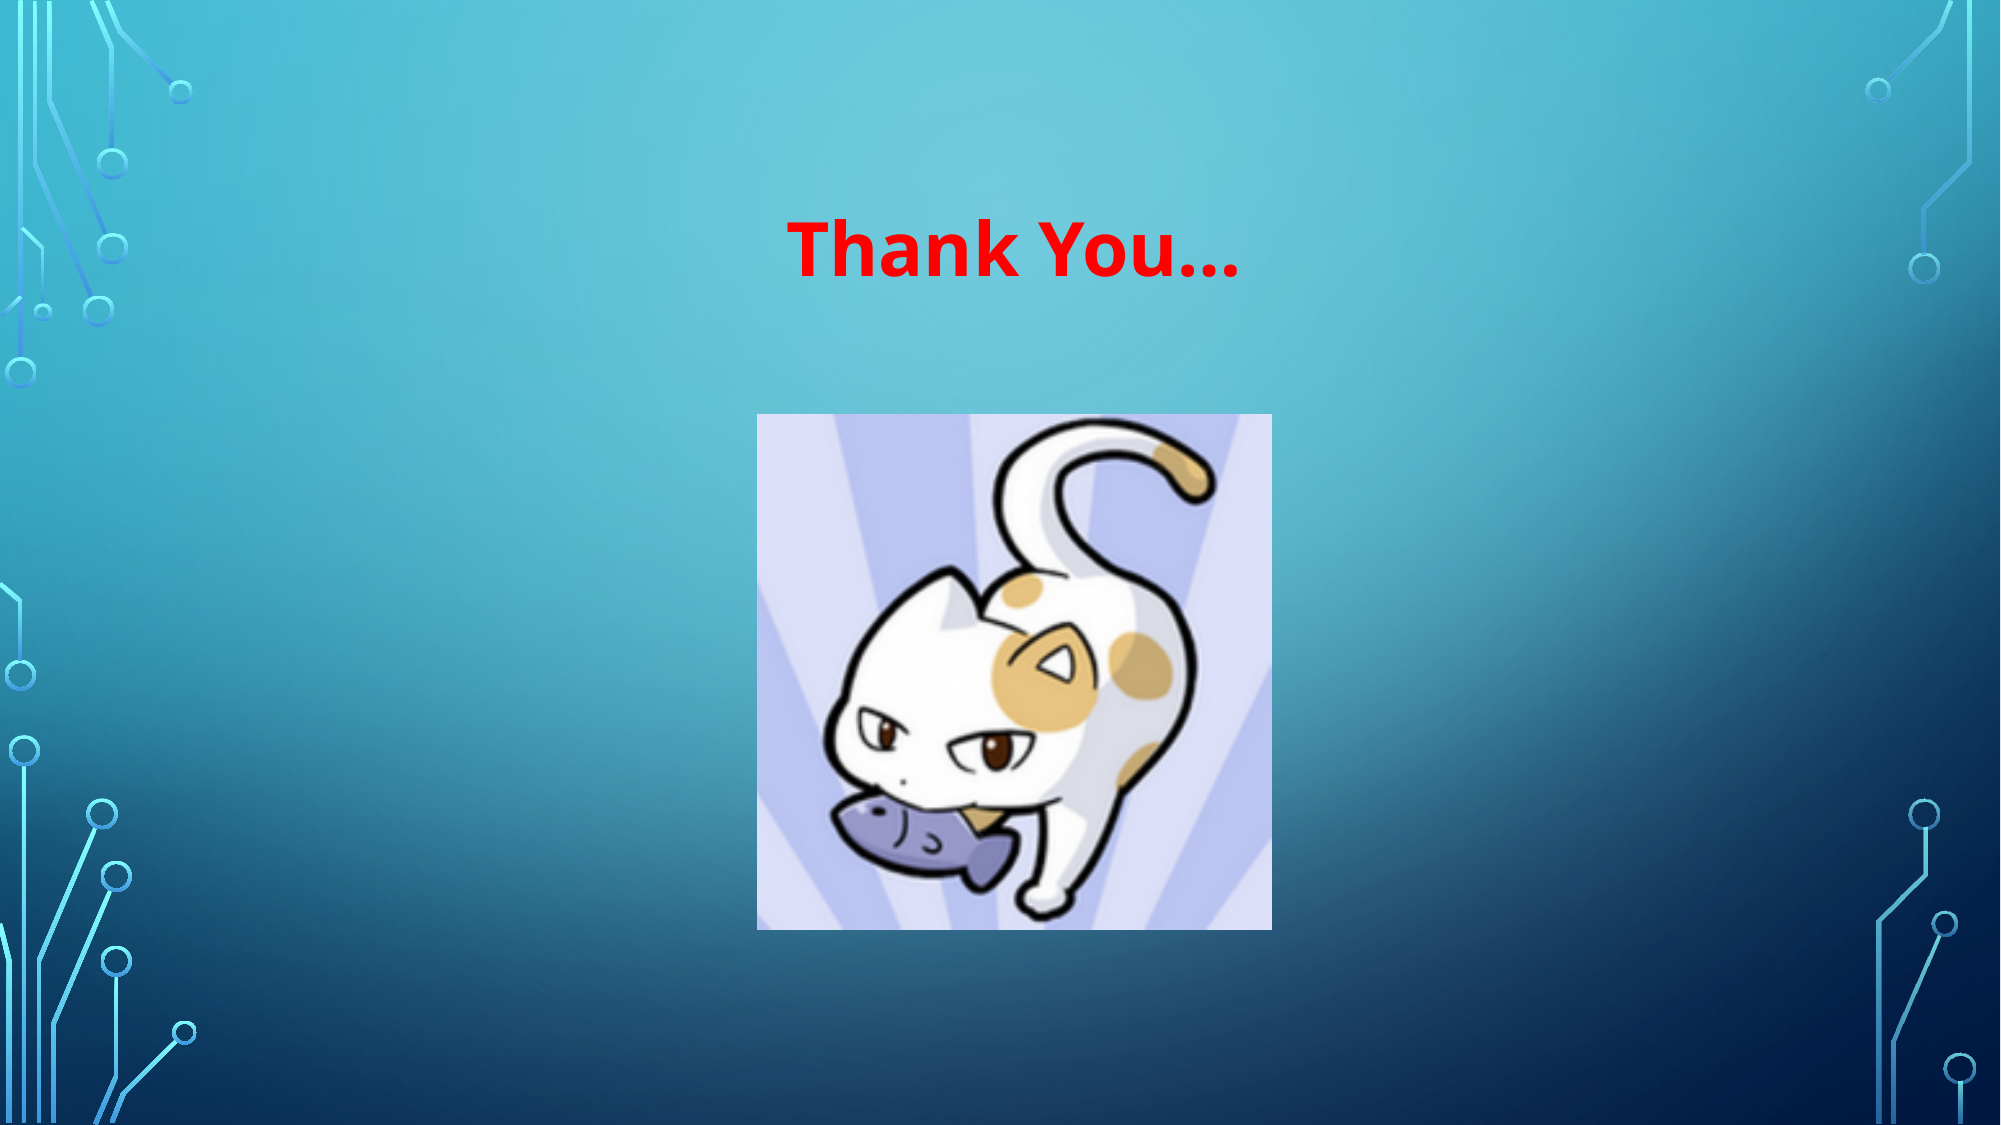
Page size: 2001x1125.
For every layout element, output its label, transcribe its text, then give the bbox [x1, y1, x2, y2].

picture [756, 414, 1273, 930]
text_box Thank You… [771, 194, 1258, 299]
